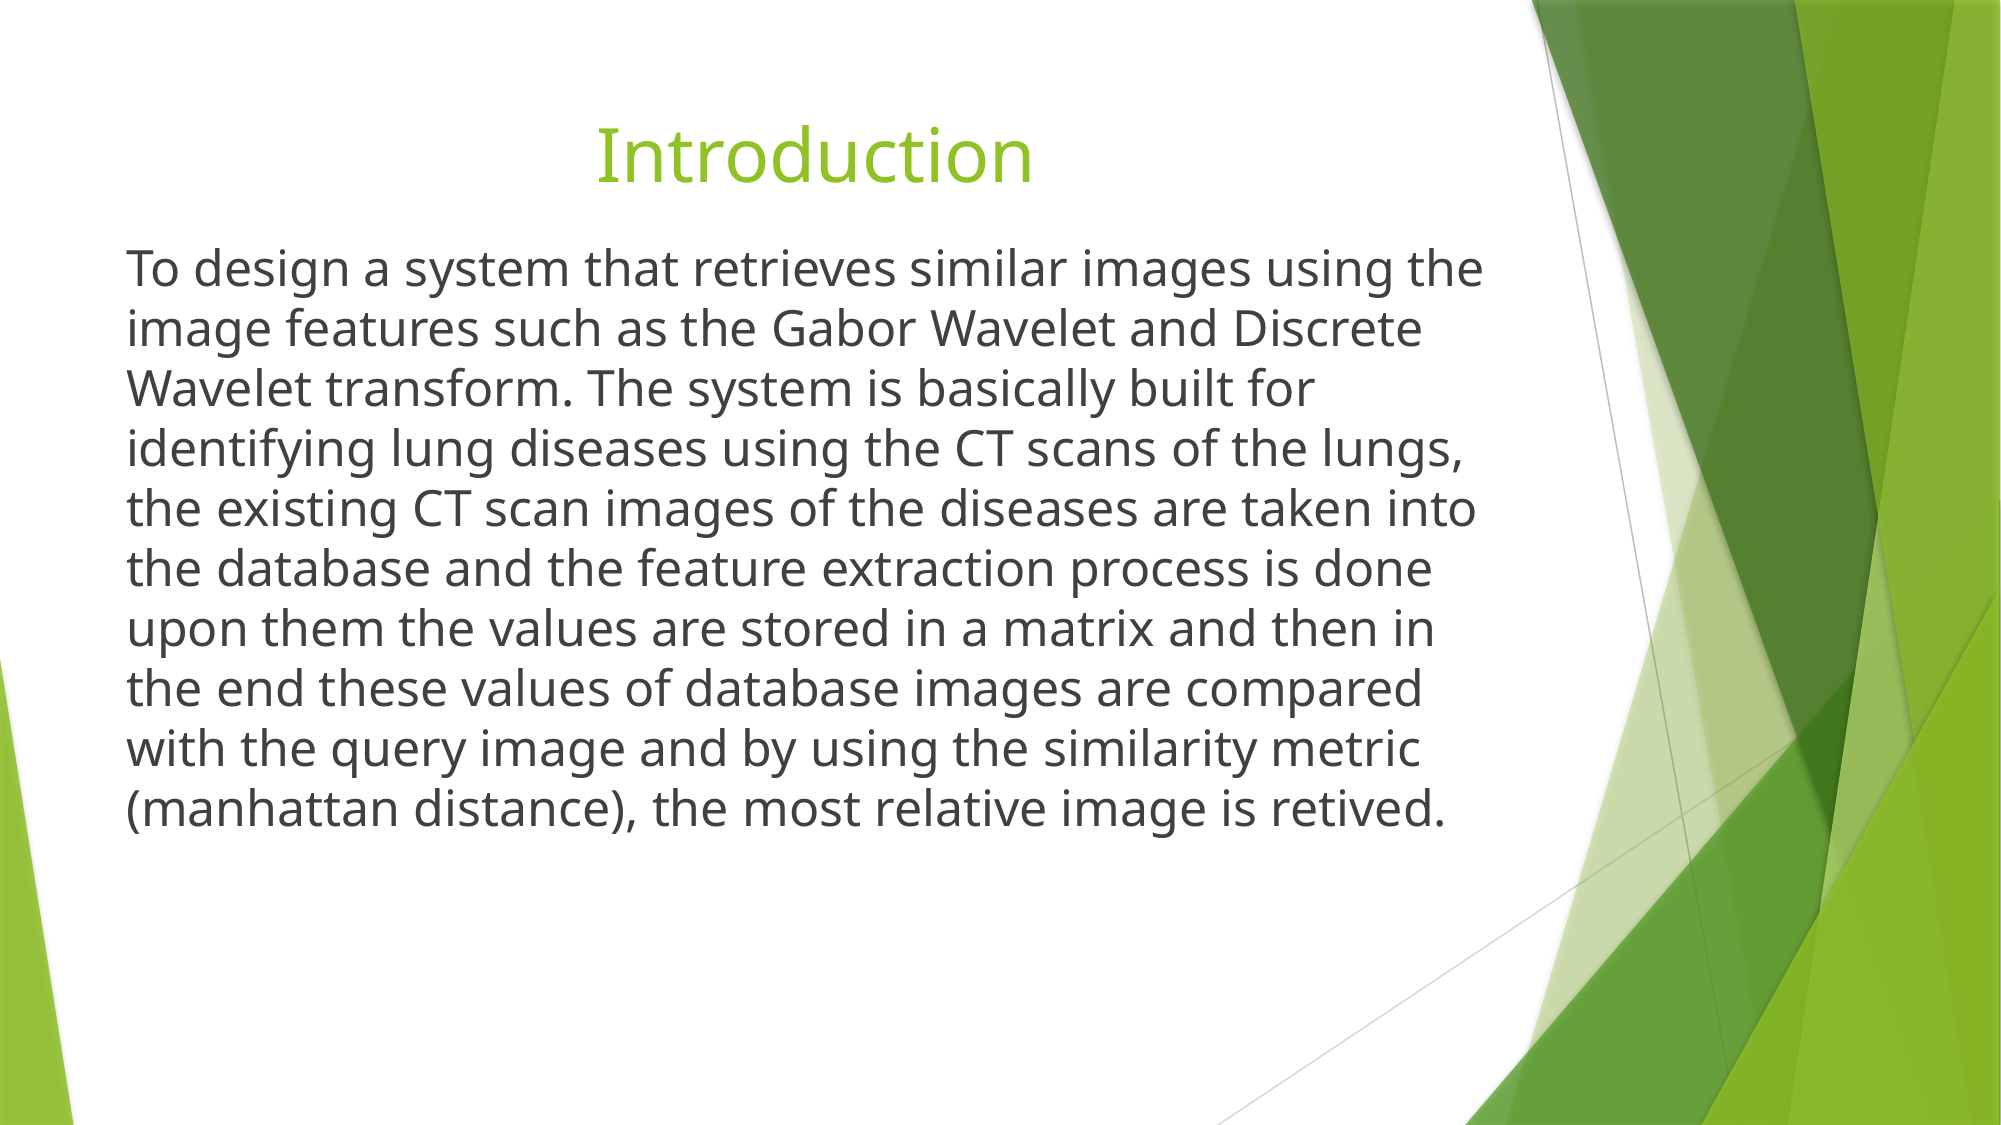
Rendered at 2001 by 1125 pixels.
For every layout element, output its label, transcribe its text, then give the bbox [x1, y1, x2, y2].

list To design a system that retrieves similar images using the image features such as the Gabor Wavelet and Discrete Wavelet transform. The system is basically built for identifying lung diseases using the CT scans of the lungs, the existing CT scan images of the diseases are taken into the database and the feature extraction process is done upon them the values are stored in a matrix and then in the end these values of database images are compared with the query image and by using the similarity metric (manhattan distance), the most relative image is retived. [111, 229, 1522, 888]
title Introduction [111, 99, 1522, 229]
